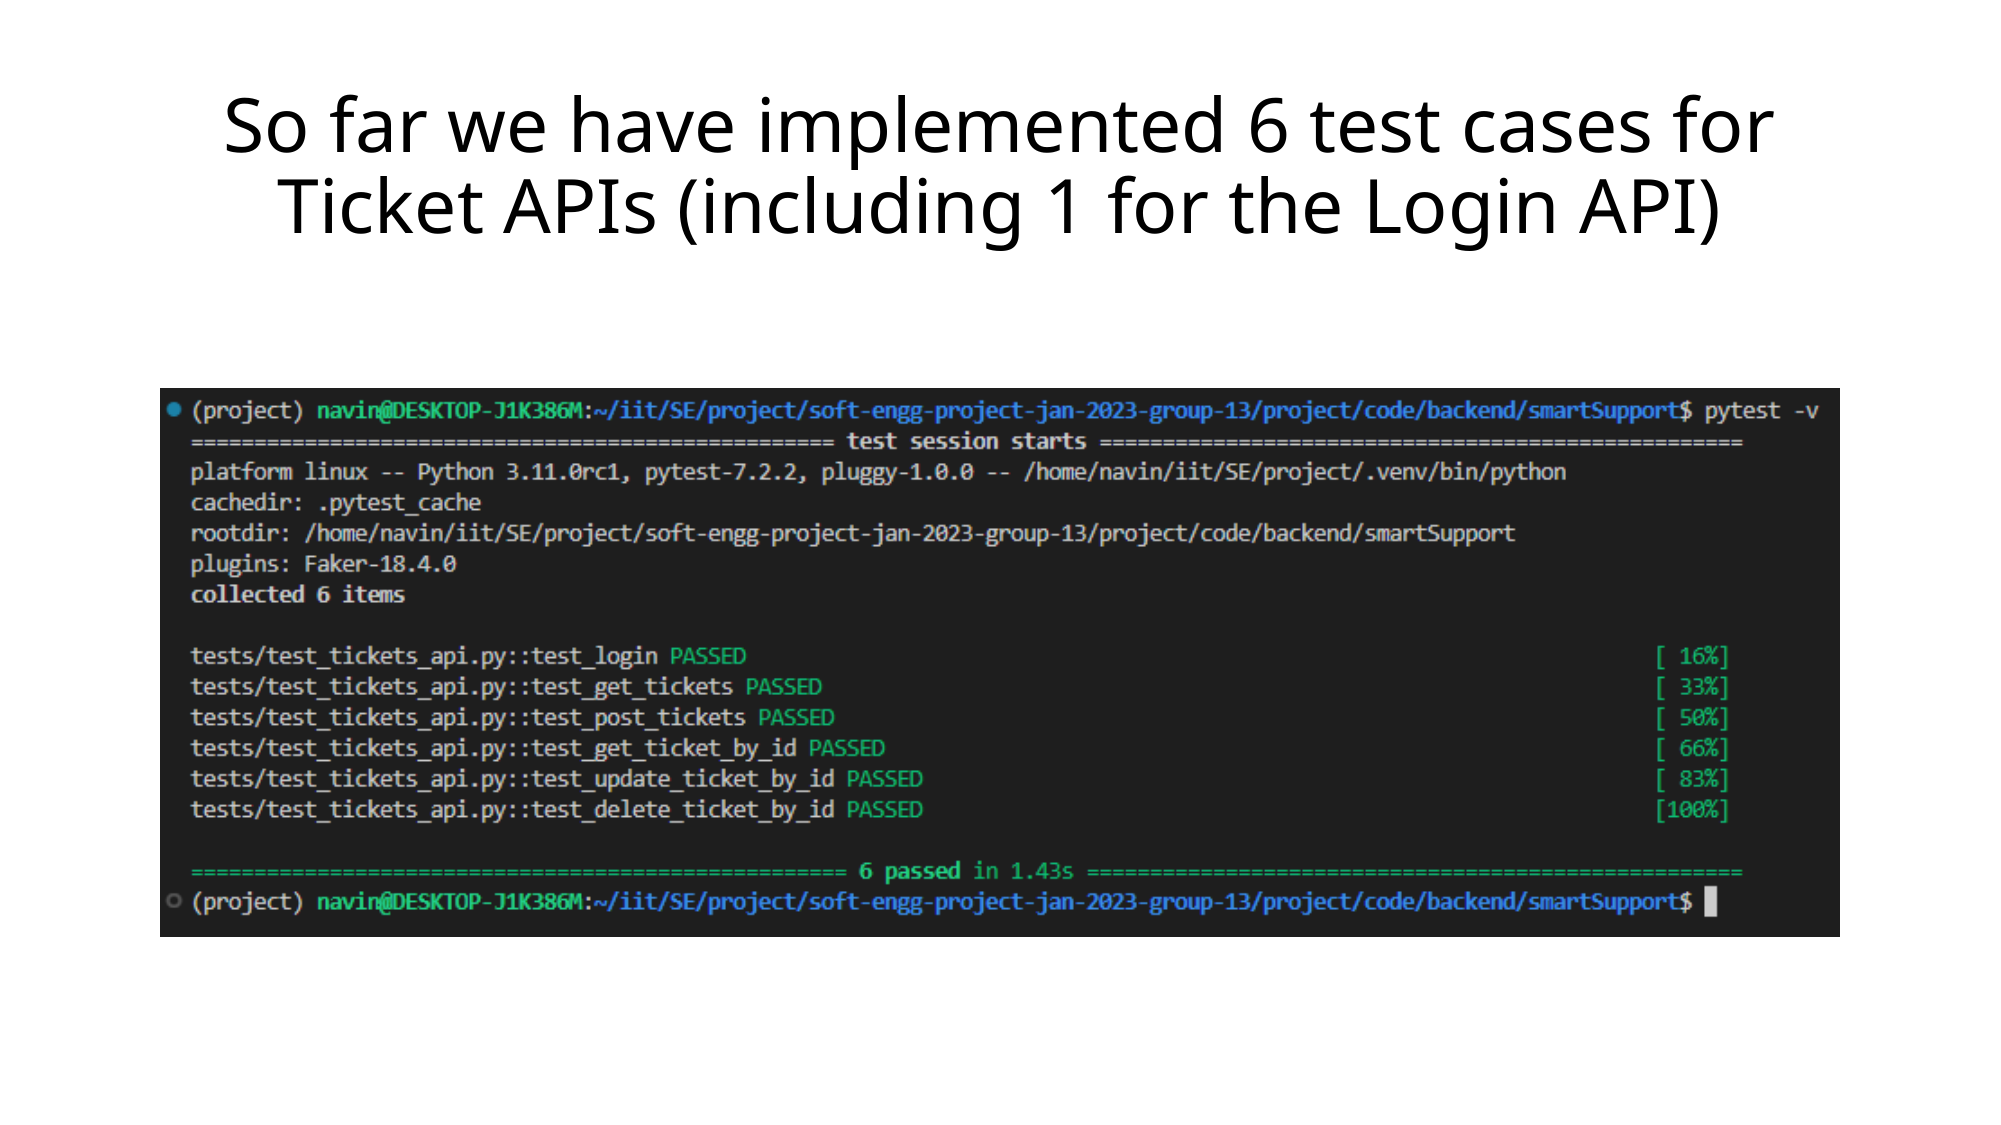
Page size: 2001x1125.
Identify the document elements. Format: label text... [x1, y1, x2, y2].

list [160, 388, 1840, 937]
title So far we have implemented 6 test cases for Ticket APIs (including 1 for the Login API) [137, 59, 1863, 278]
